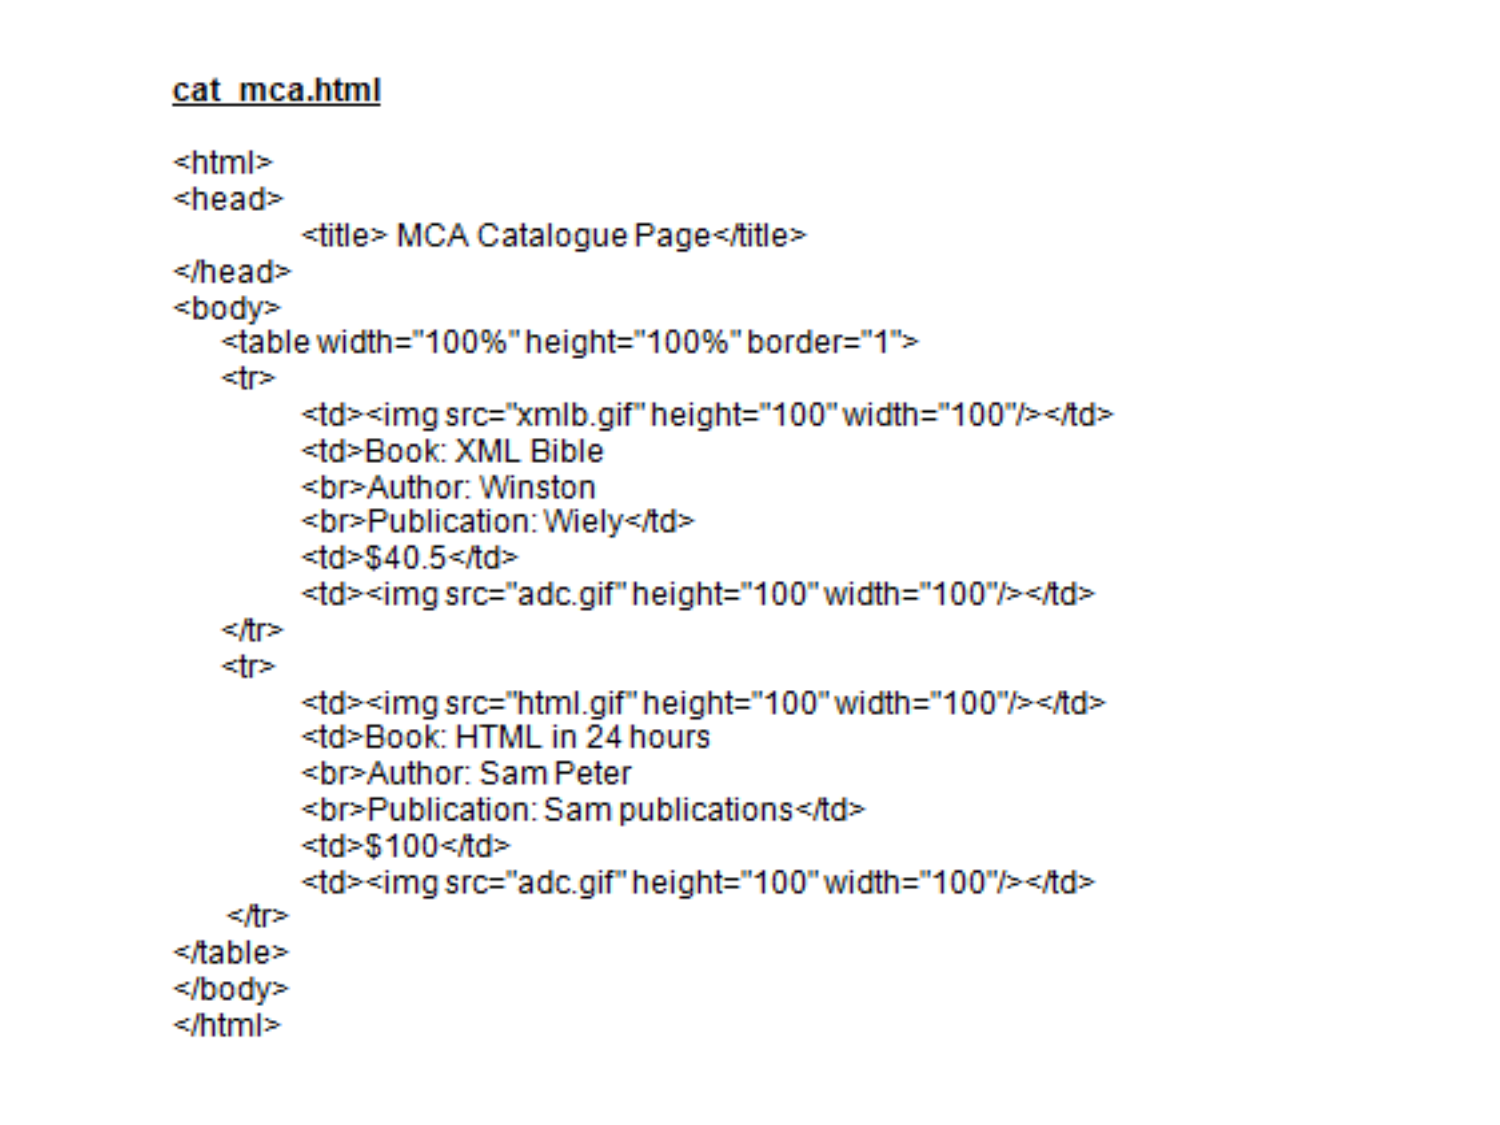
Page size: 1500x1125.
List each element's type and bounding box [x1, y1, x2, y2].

picture [29, 42, 1353, 1071]
